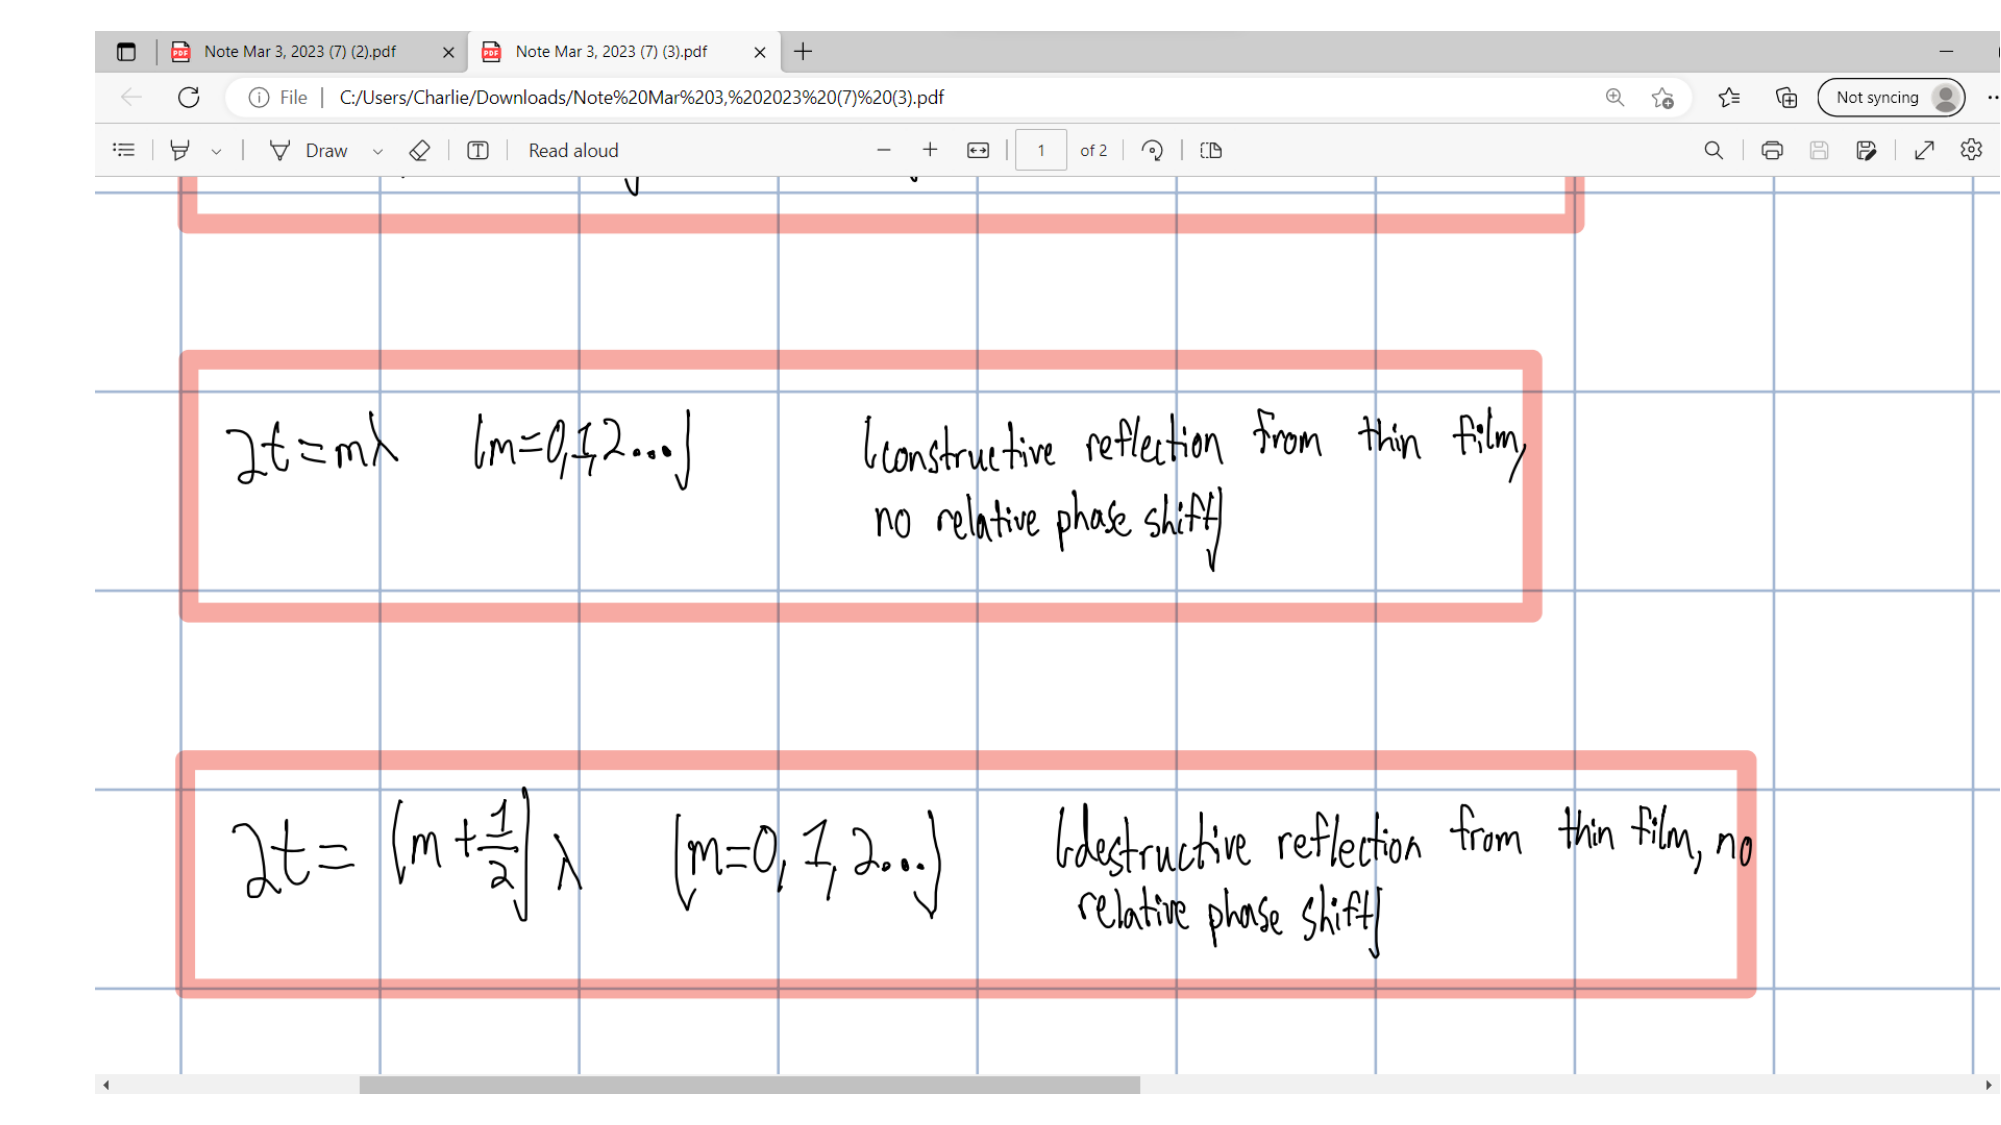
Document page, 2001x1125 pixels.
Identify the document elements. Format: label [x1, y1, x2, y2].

picture [95, 31, 2000, 1094]
